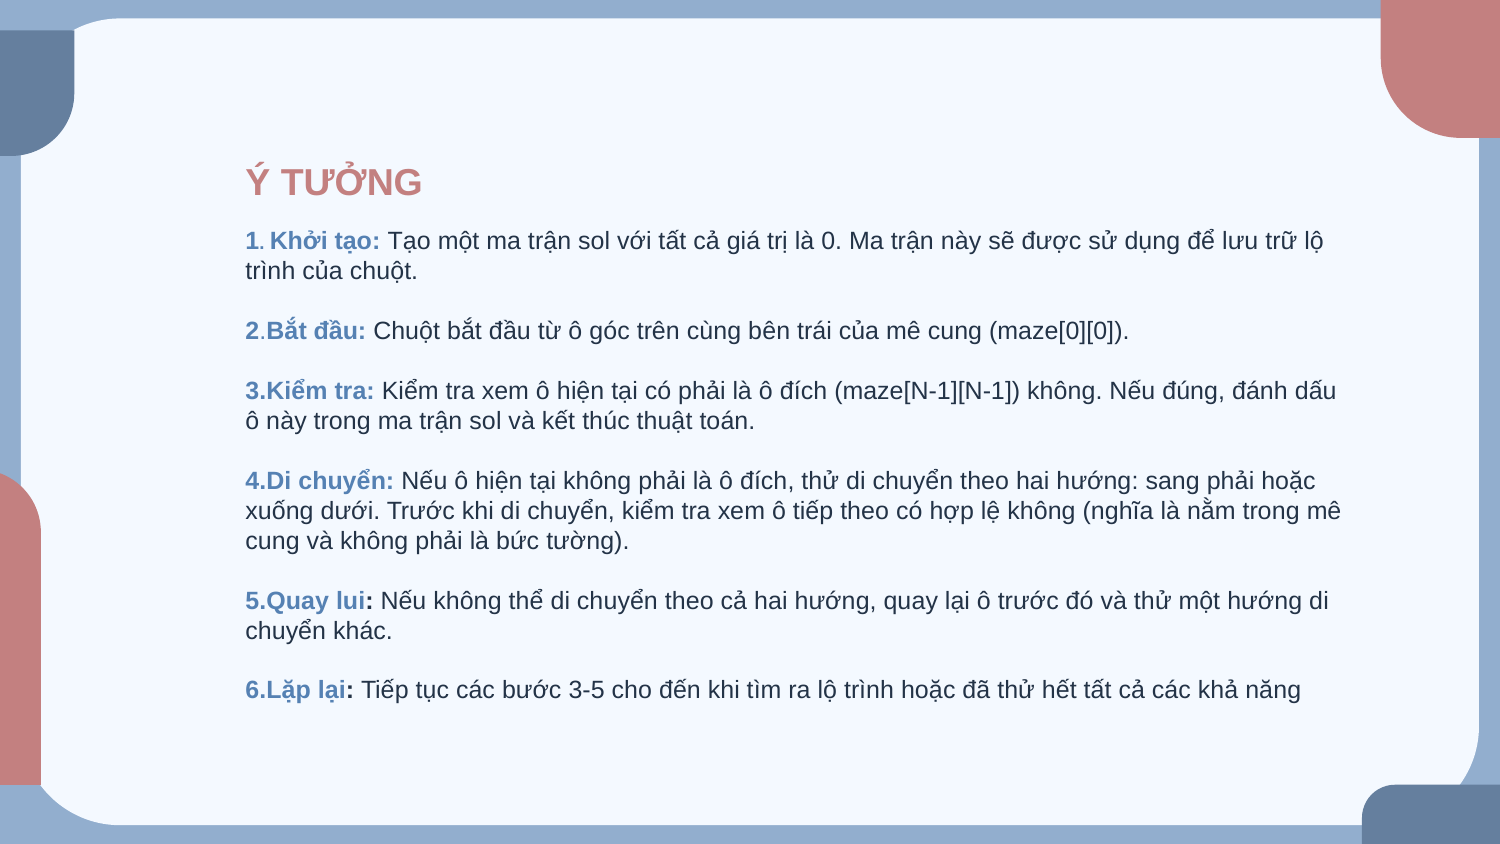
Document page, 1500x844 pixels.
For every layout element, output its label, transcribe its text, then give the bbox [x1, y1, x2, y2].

title Ý TƯỞNG 1. Khởi tạo: Tạo một ma trận sol với tất cả giá trị là 0. Ma trận này sẽ được sử dụng để lưu trữ lộ trình của chuột. 2.Bắt đầu: Chuột bắt đầu từ ô góc trên cùng bên trái của mê cung (maze[0][0]). 3.Kiểm tra: Kiểm tra xem ô hiện tại có phải là ô đích (maze[N-1][N-1]) không. Nếu đúng, đánh dấu ô này trong ma trận sol và kết thúc thuật toán. 4.Di chuyển: Nếu ô hiện tại không phải là ô đích, thử di chuyển theo hai hướng: sang phải hoặc xuống dưới. Trước khi di chuyển, kiểm tra xem ô tiếp theo có hợp lệ không (nghĩa là nằm trong mê cung và không phải là bức tường). 5.Quay lui: Nếu không thể di chuyển theo cả hai hướng, quay lại ô trước đó và thử một hướng di chuyển khác. 6.Lặp lại: Tiếp tục các bước 3-5 cho đến khi tìm ra lộ trình hoặc đã thử hết tất cả các khả năng [230, 76, 1362, 785]
text_box [1380, 0, 1500, 138]
text_box [1361, 784, 1500, 844]
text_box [0, 30, 75, 786]
